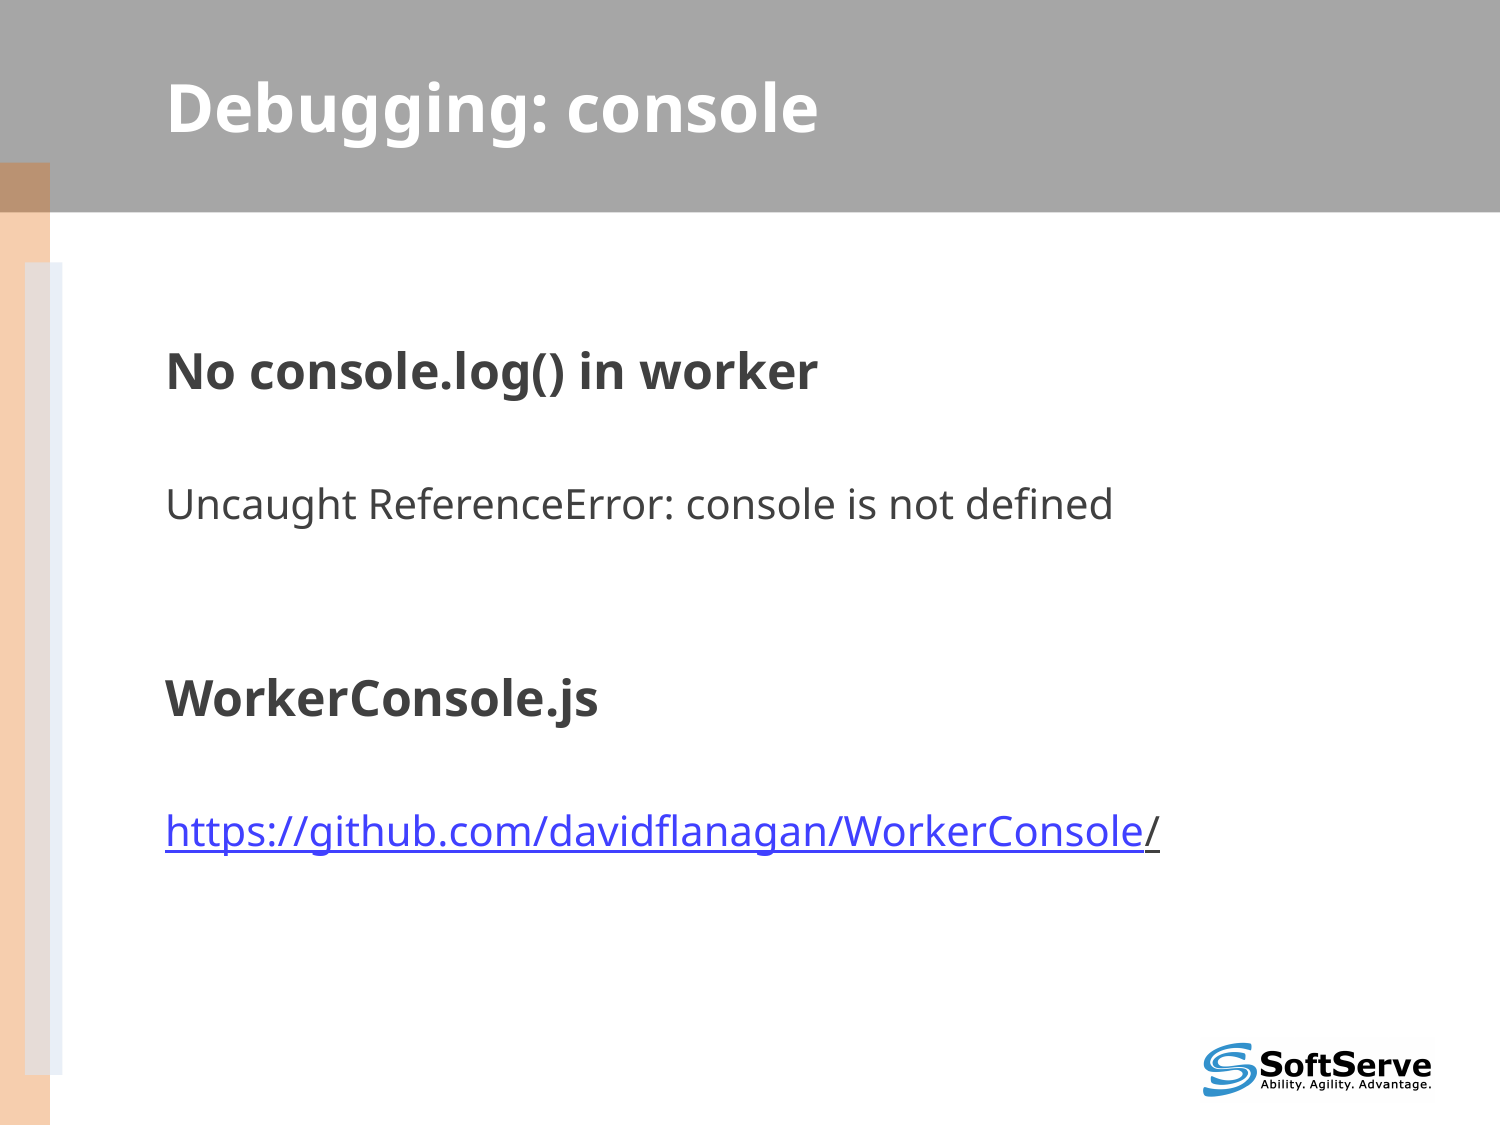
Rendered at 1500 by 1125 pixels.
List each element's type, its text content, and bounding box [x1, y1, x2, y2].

picture [1200, 1037, 1435, 1103]
list No console.log() in worker Uncaught ReferenceError: console is not defined WorkerConsole.js https://github.com/davidflanagan/WorkerConsole/ [75, 262, 1425, 1005]
title Debugging: console [0, 0, 1500, 213]
